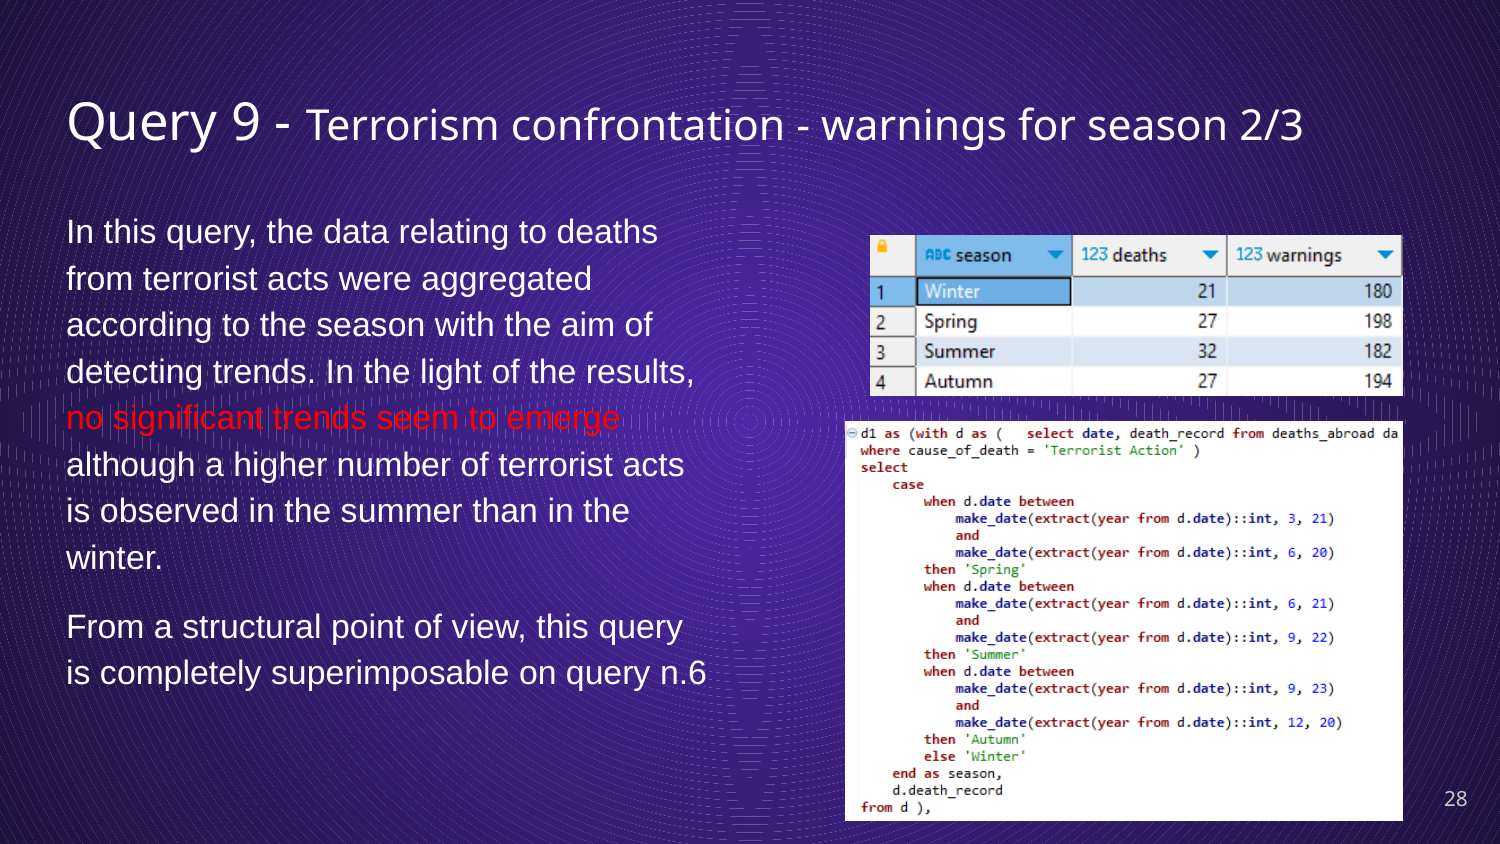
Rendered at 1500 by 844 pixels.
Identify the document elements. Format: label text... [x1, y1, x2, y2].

picture [869, 235, 1404, 396]
picture [845, 421, 1404, 821]
title Query 9 - Terrorism confrontation - warnings for season 2/3 [51, 72, 1449, 167]
slide_number 28 [1392, 767, 1483, 833]
list In this query, the data relating to deaths from terrorist acts were aggregated according to the season with the aim of detecting trends. In the light of the results, no significant trends seem to emerge although a higher number of terrorist acts is observed in the summer than in the winter. From a structural point of view, this query is completely superimposable on query n.6 [51, 189, 724, 750]
